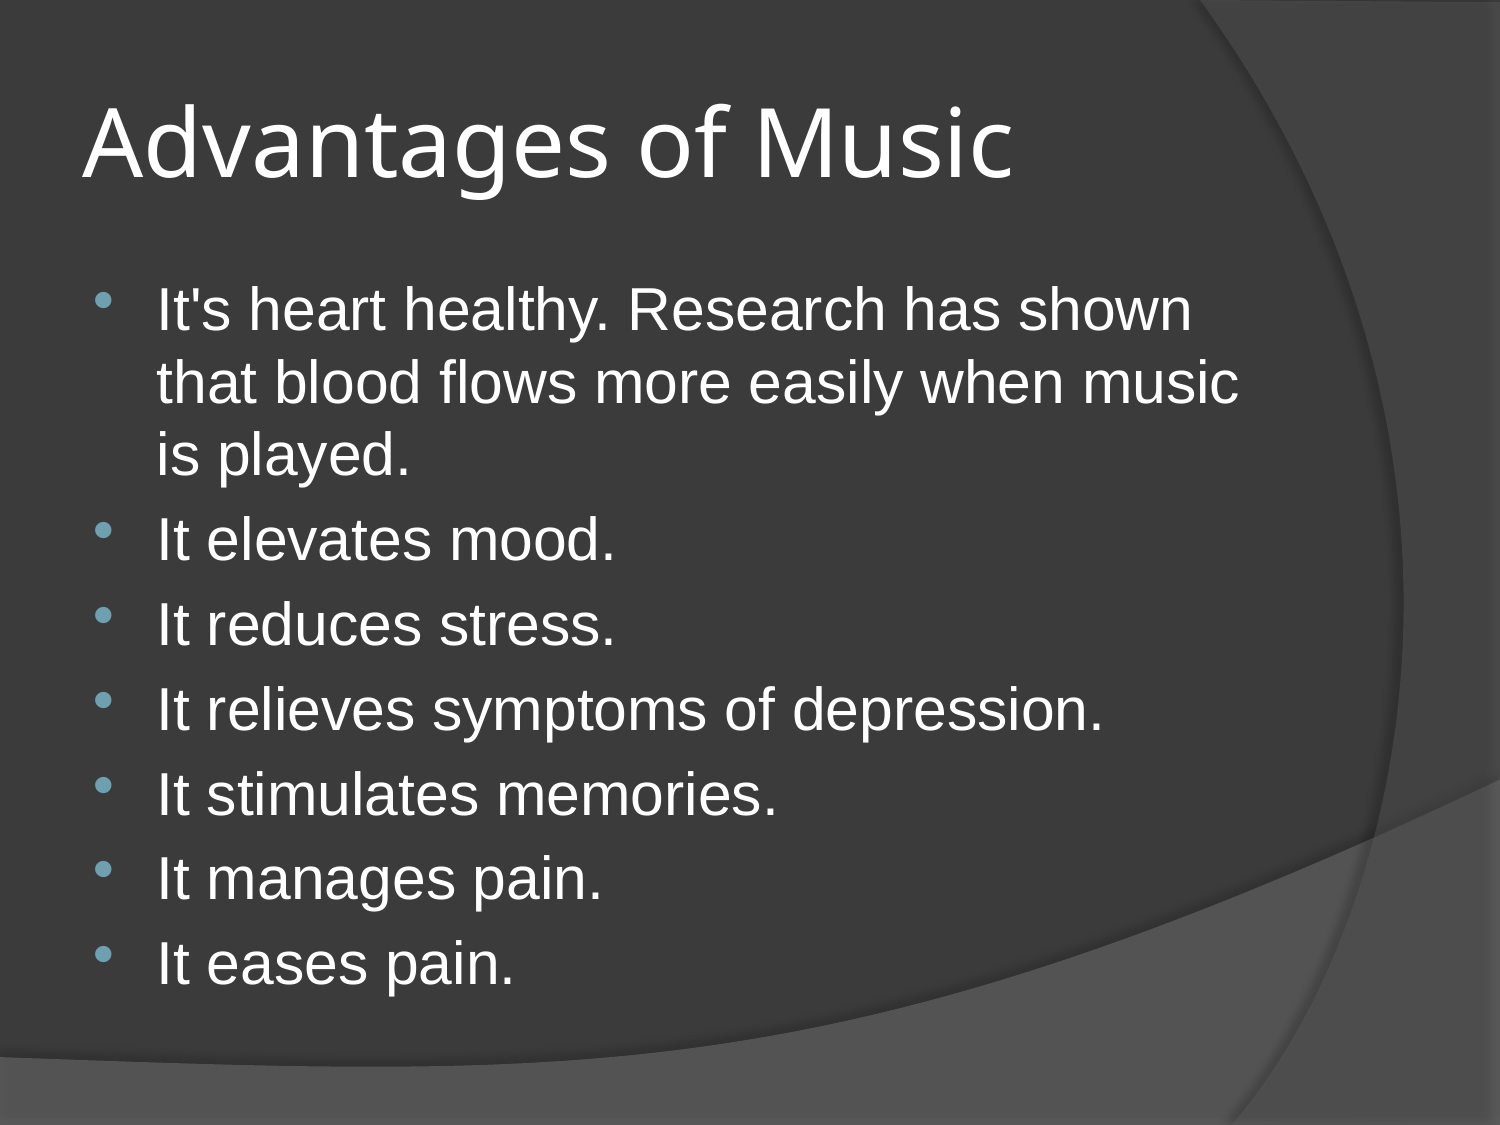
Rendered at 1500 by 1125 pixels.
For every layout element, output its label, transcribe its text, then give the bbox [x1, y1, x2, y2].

title Advantages of Music [75, 45, 1300, 233]
list It's heart healthy. Research has shown that blood flows more easily when music is played. It elevates mood. It reduces stress. It relieves symptoms of depression. It stimulates memories. It manages pain. It eases pain. [75, 262, 1300, 1005]
